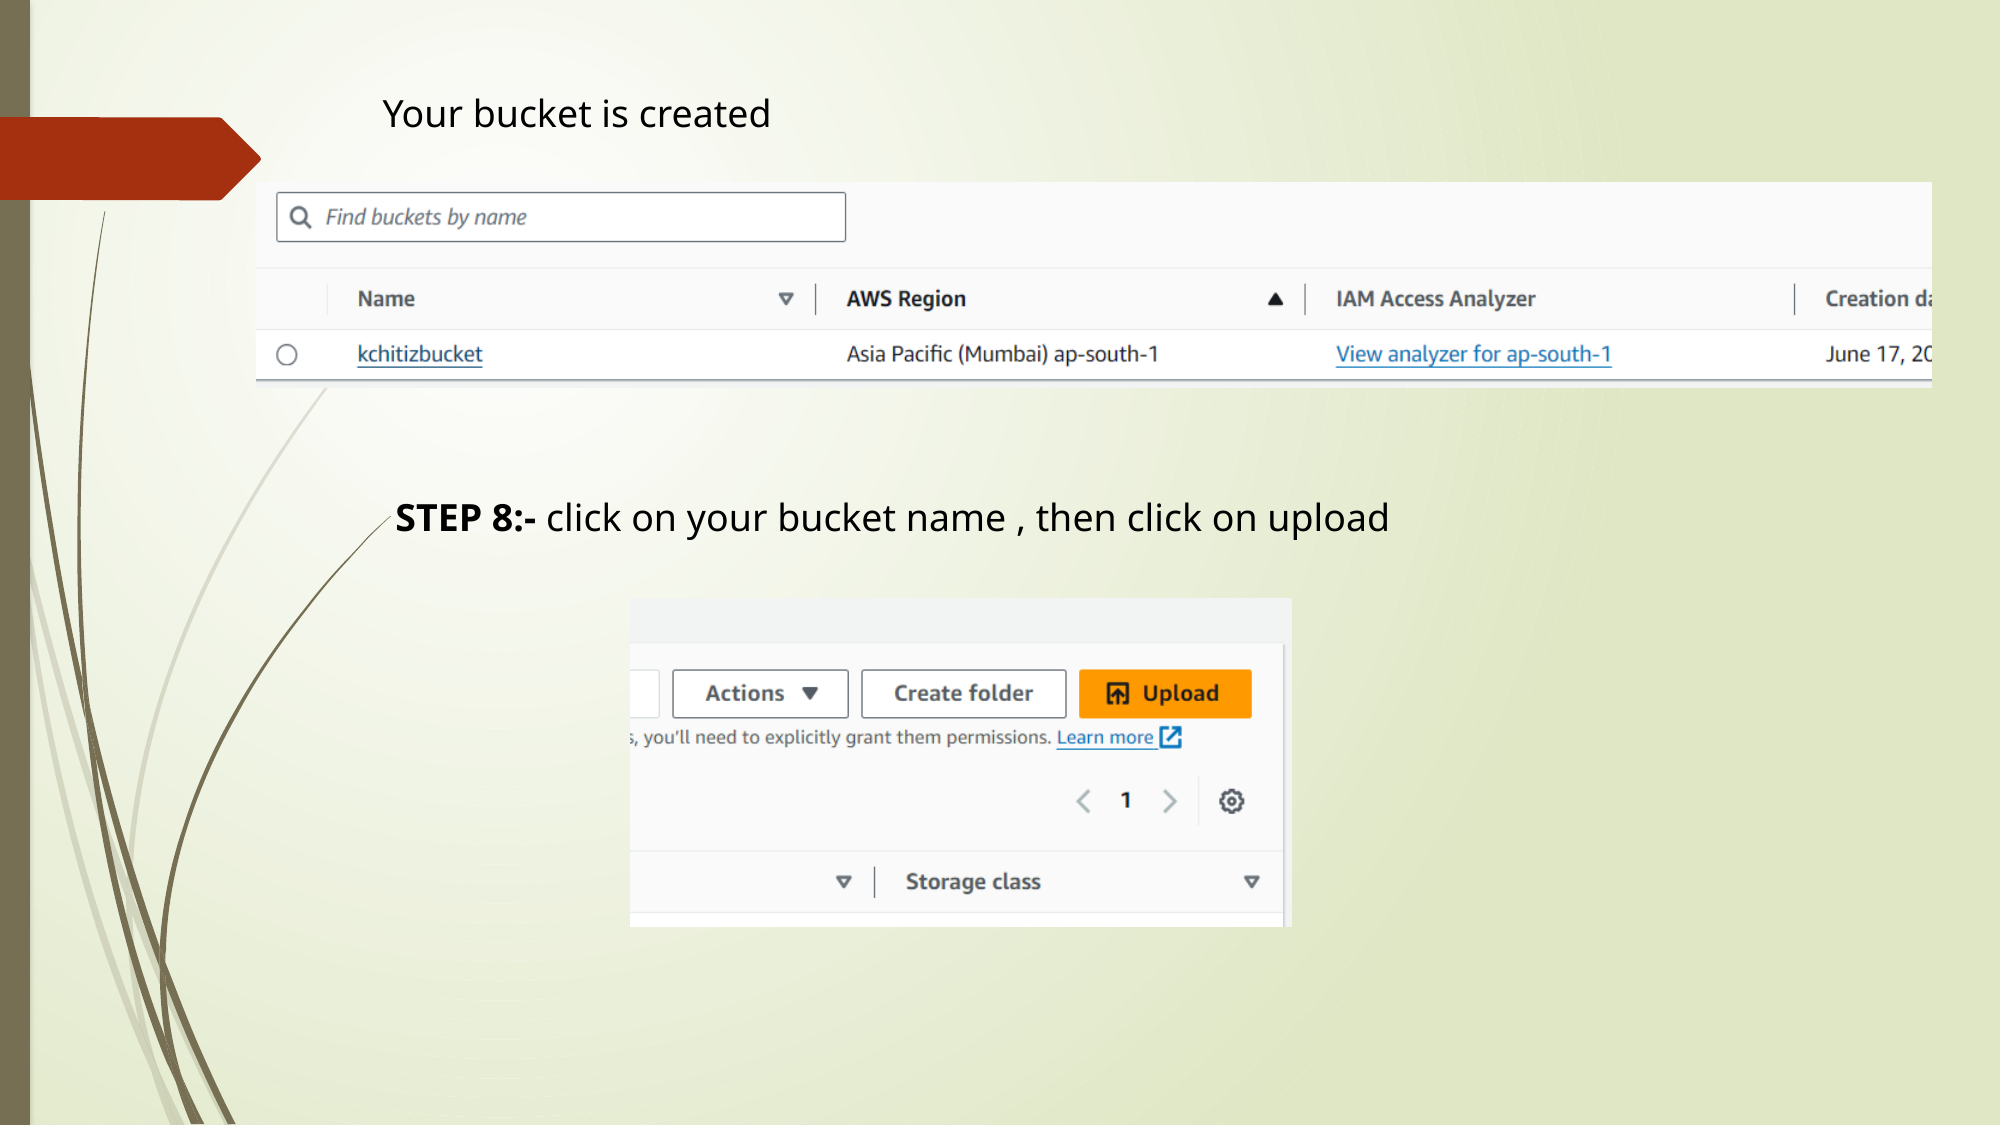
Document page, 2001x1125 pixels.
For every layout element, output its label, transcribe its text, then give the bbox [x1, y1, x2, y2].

text_box STEP 8:- click on your bucket name , then click on upload [380, 487, 1836, 547]
text_box Your bucket is created [367, 82, 1852, 142]
picture [256, 182, 1932, 388]
picture [630, 598, 1293, 927]
